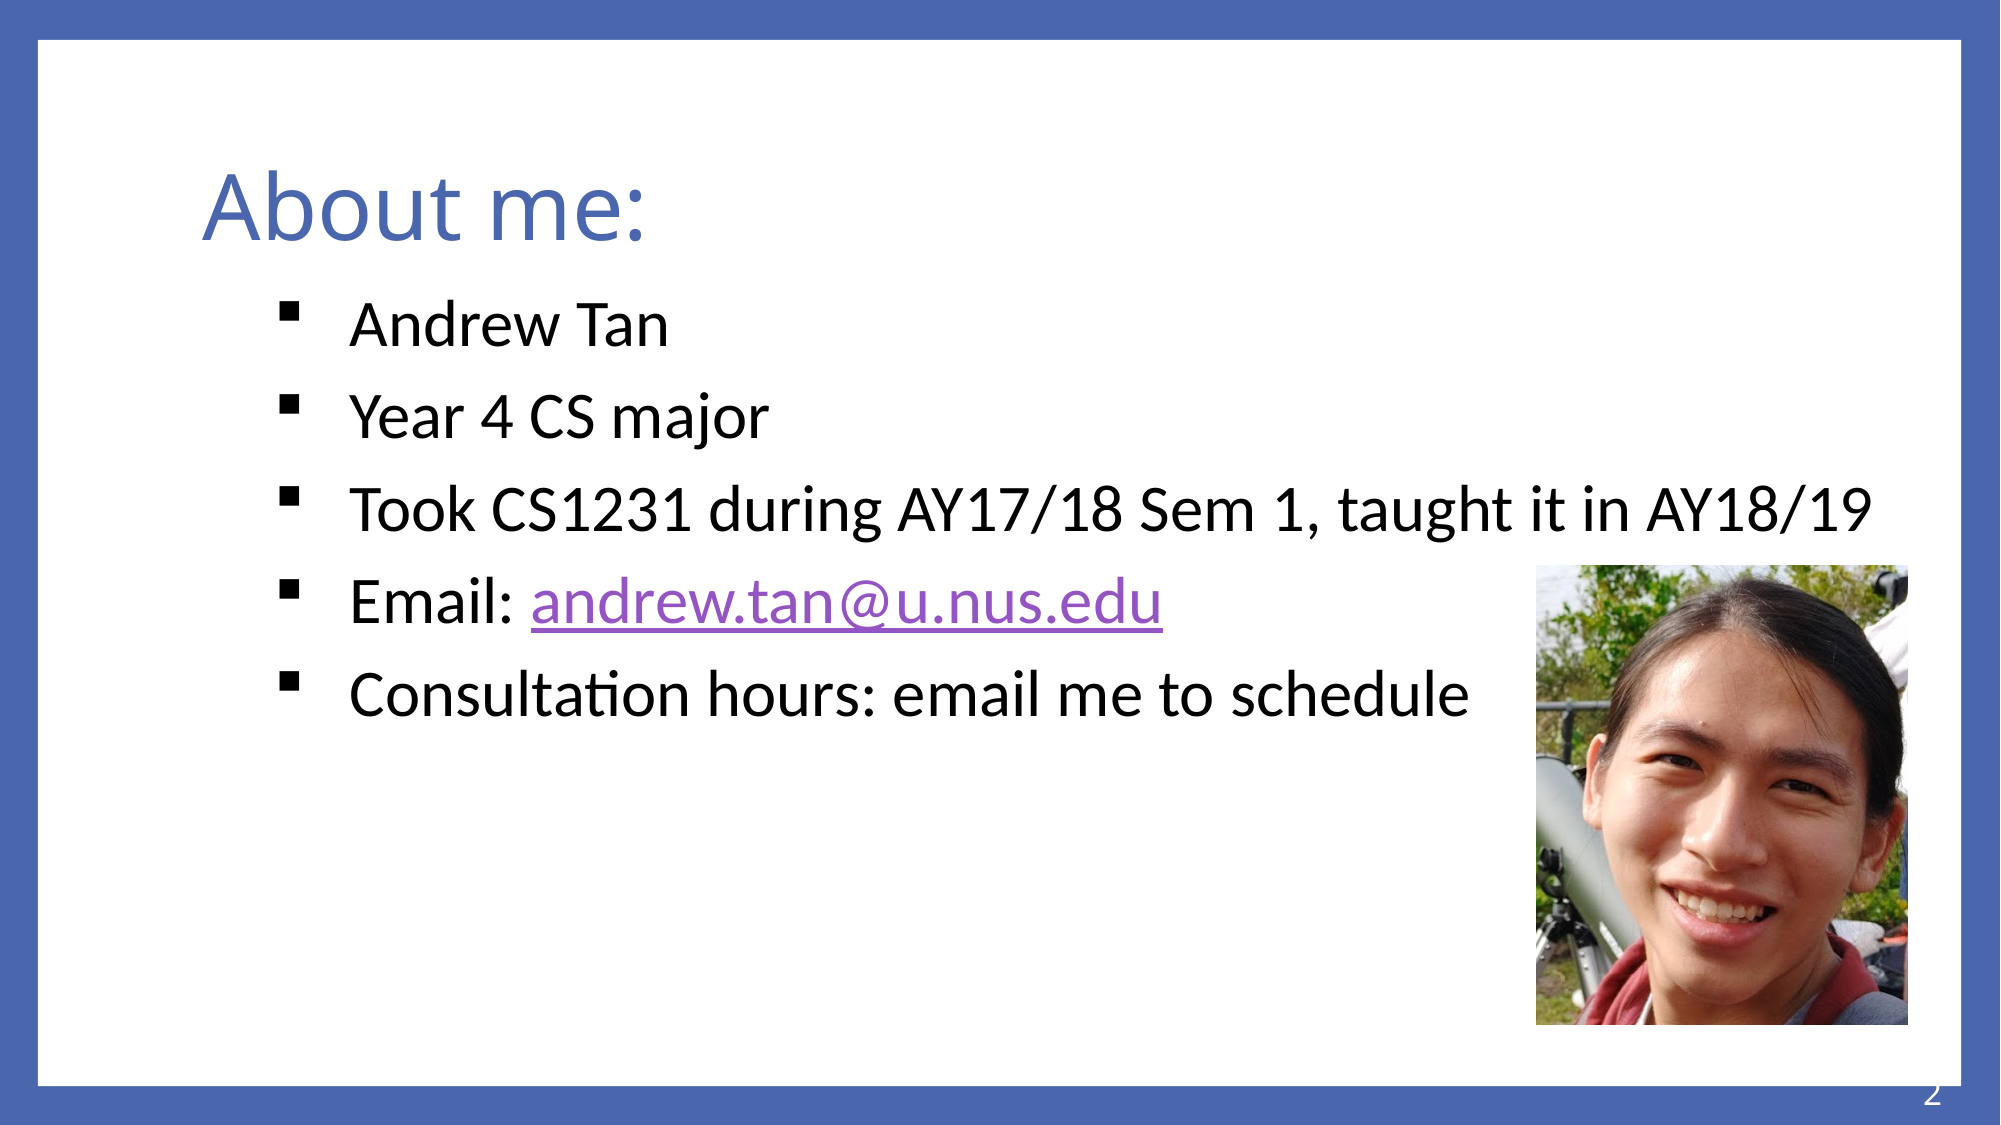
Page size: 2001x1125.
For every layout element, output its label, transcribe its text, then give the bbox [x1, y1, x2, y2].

slide_number 2 [1677, 1065, 1958, 1125]
text_box Andrew Tan Year 4 CS major Took CS1231 during AY17/18 Sem 1, taught it in AY18/19 Email: andrew.tan@u.nus.edu Consultation hours: email me to schedule [187, 272, 1945, 737]
picture [1536, 564, 1908, 1026]
title About me: [187, 99, 1808, 272]
